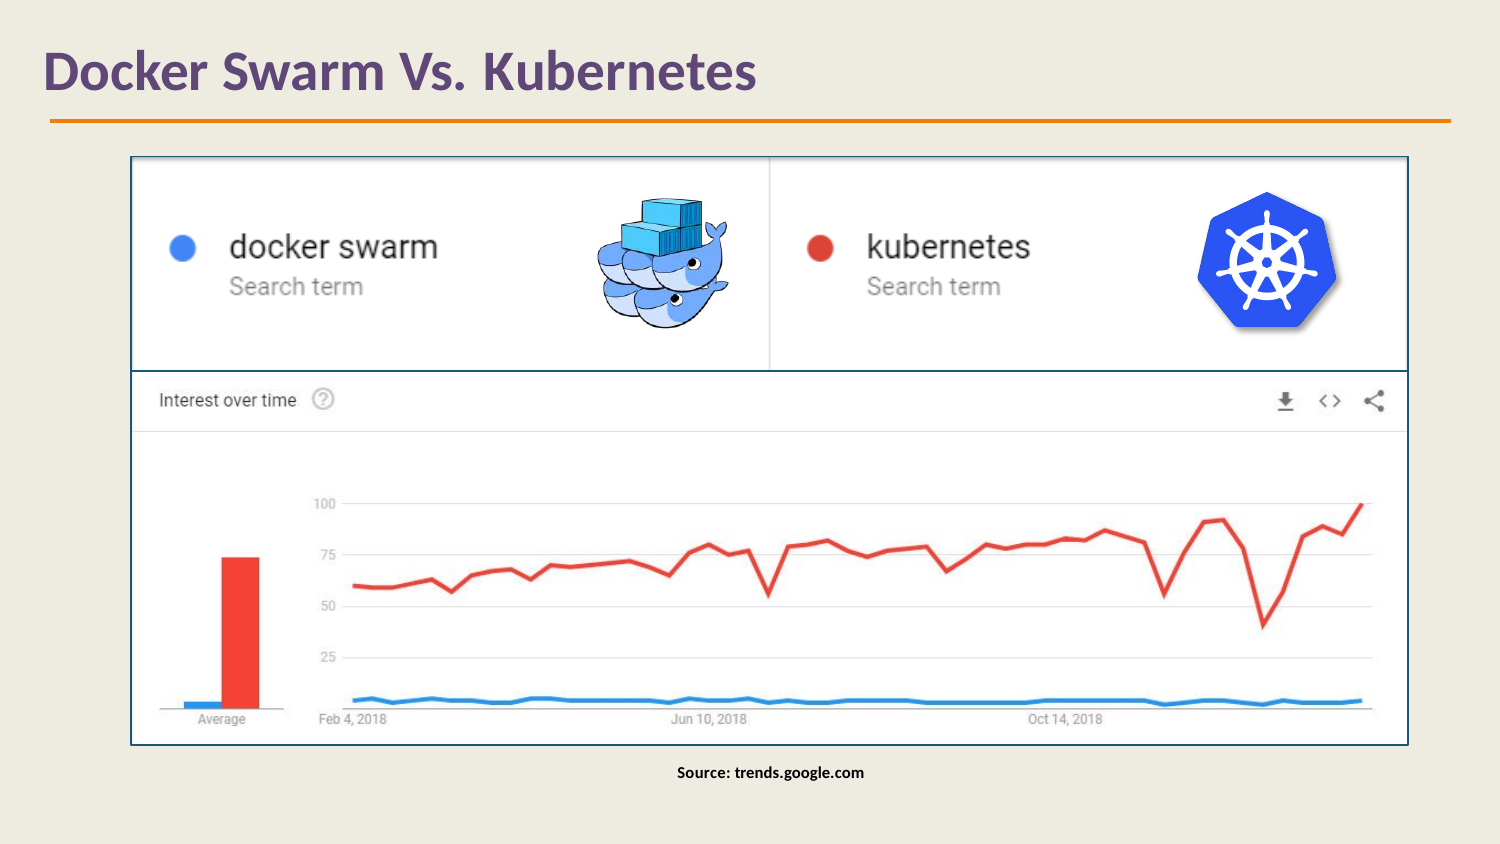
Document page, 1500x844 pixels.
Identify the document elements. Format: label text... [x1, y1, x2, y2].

text_box [131, 156, 1408, 370]
text_box [579, 174, 750, 343]
text_box Source: trends.google.com [675, 759, 869, 783]
text_box [1190, 185, 1352, 343]
text_box [1197, 192, 1336, 327]
text_box [131, 370, 1408, 746]
title Docker Swarm Vs. Kubernetes [41, 30, 771, 174]
